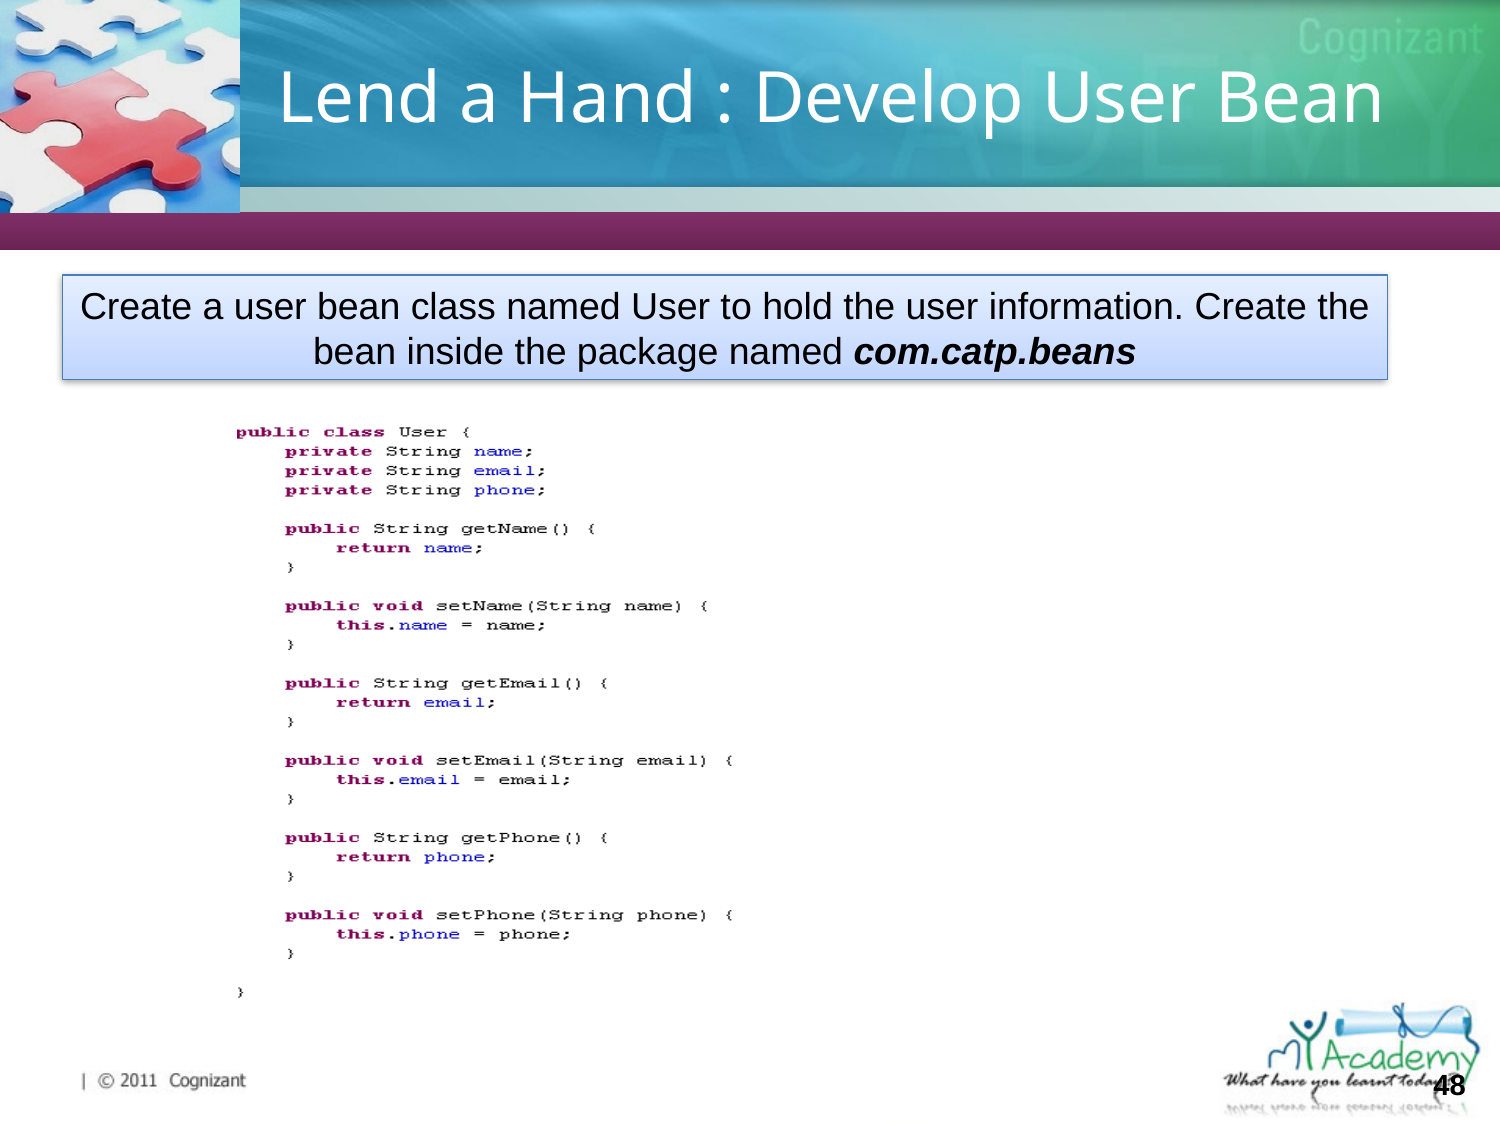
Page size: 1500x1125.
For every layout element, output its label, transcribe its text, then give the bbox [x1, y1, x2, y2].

text_box Create a user bean class named User to hold the user information. Create the bean inside the package named com.catp.beans [62, 274, 1388, 380]
title Lend a Hand : Develop User Bean [262, 0, 1500, 188]
slide_number 48 [1418, 1059, 1492, 1112]
picture [0, 0, 262, 213]
picture [0, 250, 1500, 1125]
